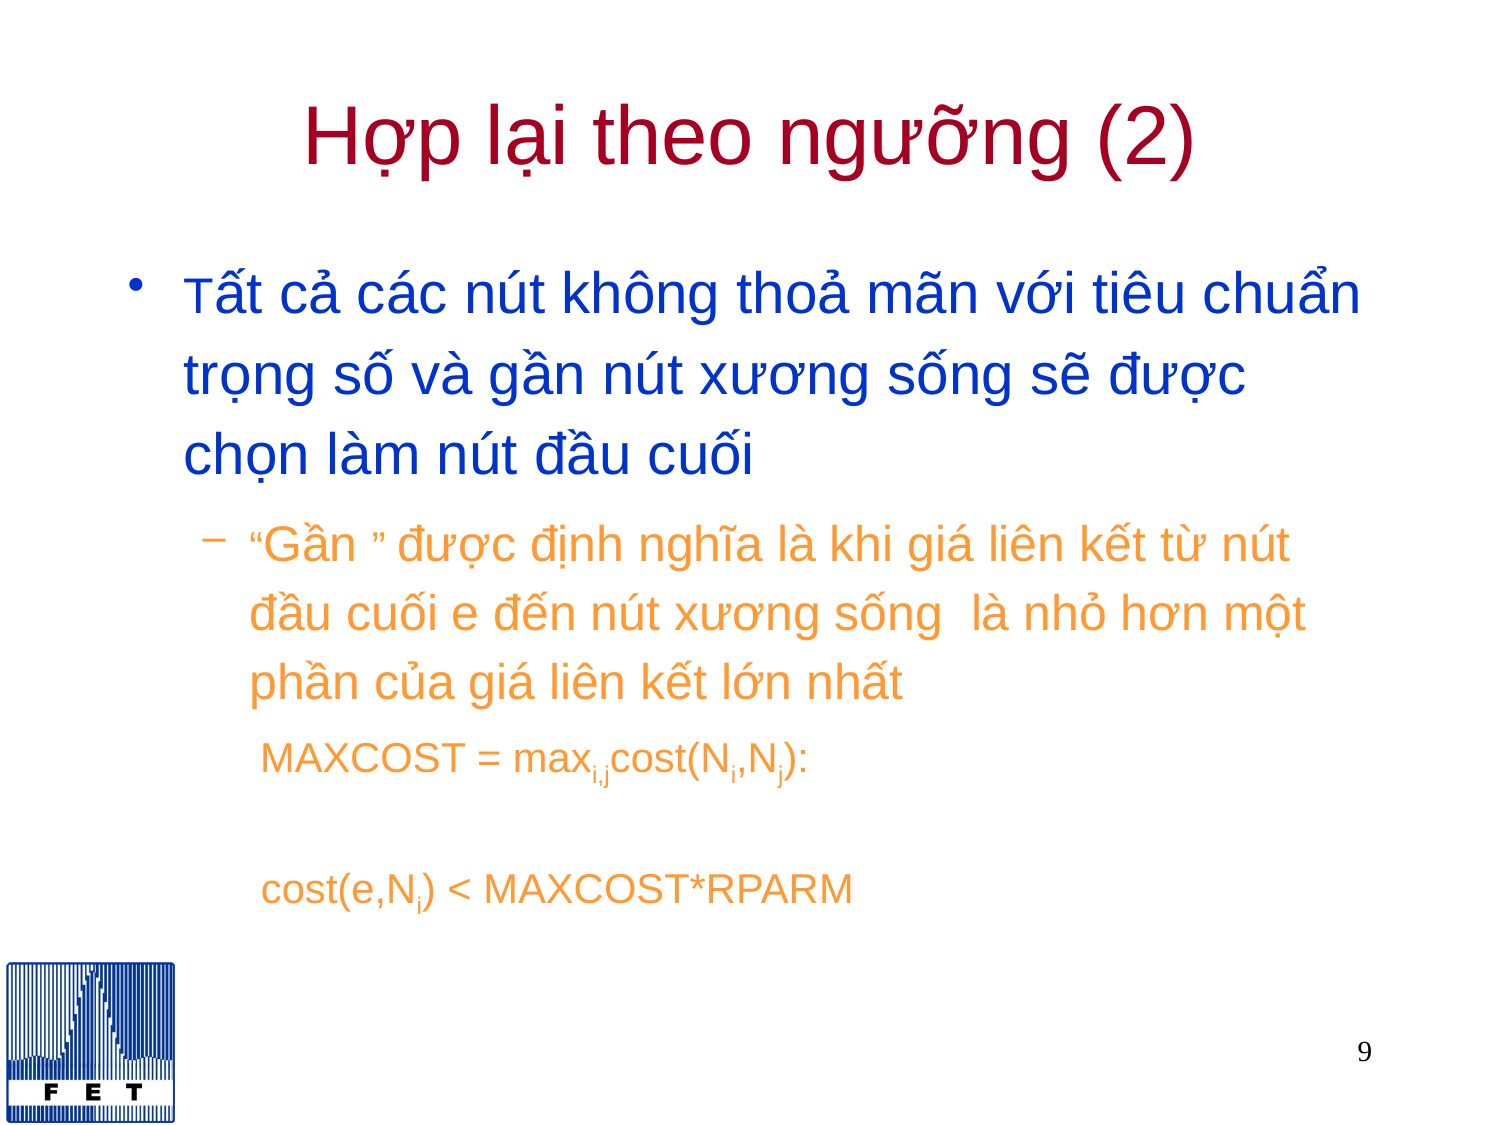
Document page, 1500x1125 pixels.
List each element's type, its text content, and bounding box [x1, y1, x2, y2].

title Hợp lại theo ngưỡng (2) [112, 37, 1388, 226]
slide_number 9 [1074, 1024, 1388, 1101]
list Tất cả các nút không thoả mãn với tiêu chuẩn trọng số và gần nút xương sống sẽ được chọn làm nút đầu cuối “Gần ” được định nghĩa là khi giá liên kết từ nút đầu cuối e đến nút xương sống là nhỏ hơn một phần của giá liên kết lớn nhất MAXCOST = maxi,jcost(Ni,Nj): cost(e,Ni) < MAXCOST*RPARM [112, 237, 1388, 951]
picture [6, 962, 175, 1123]
